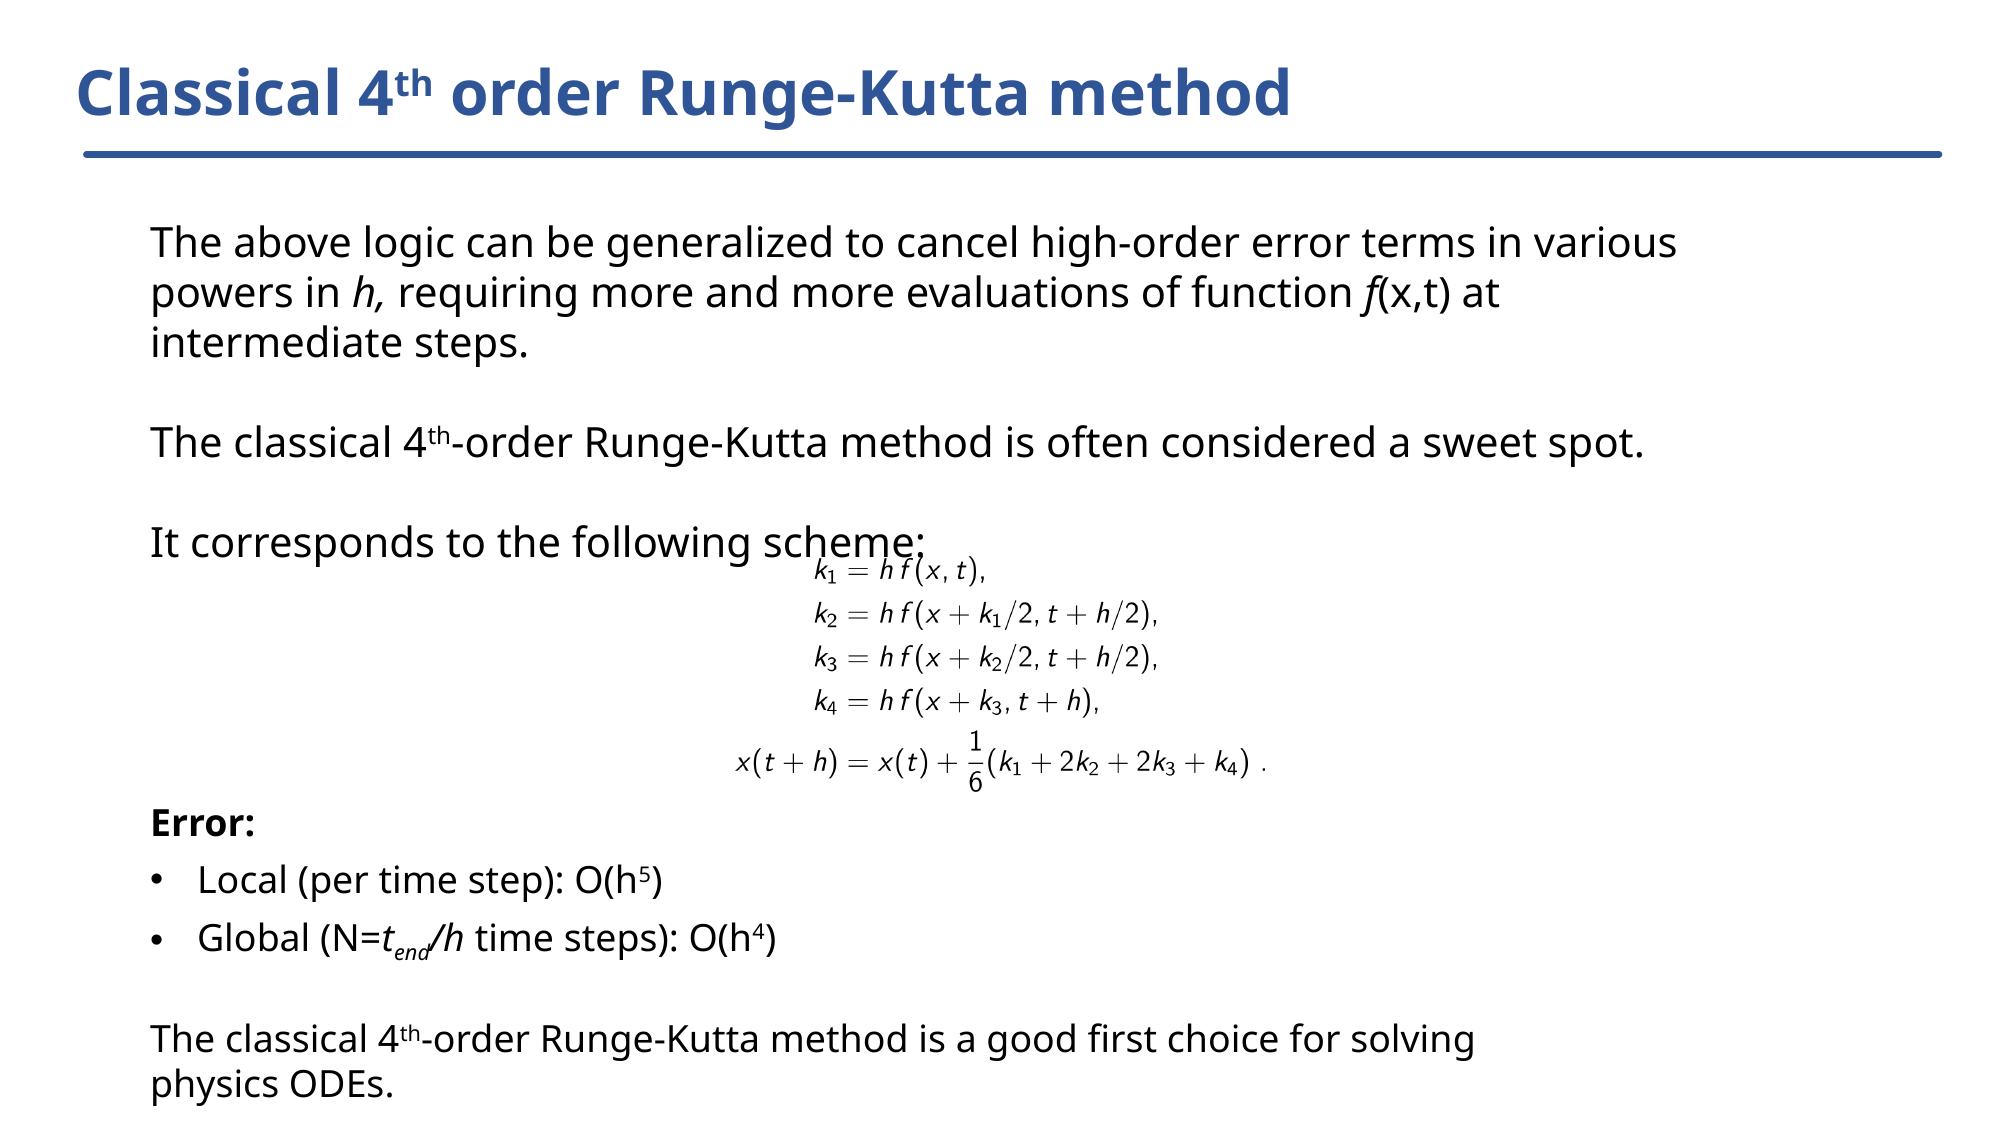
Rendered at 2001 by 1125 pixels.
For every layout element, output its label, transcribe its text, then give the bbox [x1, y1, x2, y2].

text_box The above logic can be generalized to cancel high-order error terms in various powers in h, requiring more and more evaluations of function f(x,t) at intermediate steps. The classical 4th-order Runge-Kutta method is often considered a sweet spot. It corresponds to the following scheme: [135, 208, 1741, 574]
title Classical 4th order Runge-Kutta method [60, 0, 1940, 192]
text_box Error: Local (per time step): O(h5) Global (N=tend/h time steps): O(h4) [135, 791, 1136, 973]
text_box The classical 4th-order Runge-Kutta method is a good first choice for solving physics ODEs. [135, 1007, 1616, 1113]
picture [735, 556, 1265, 792]
